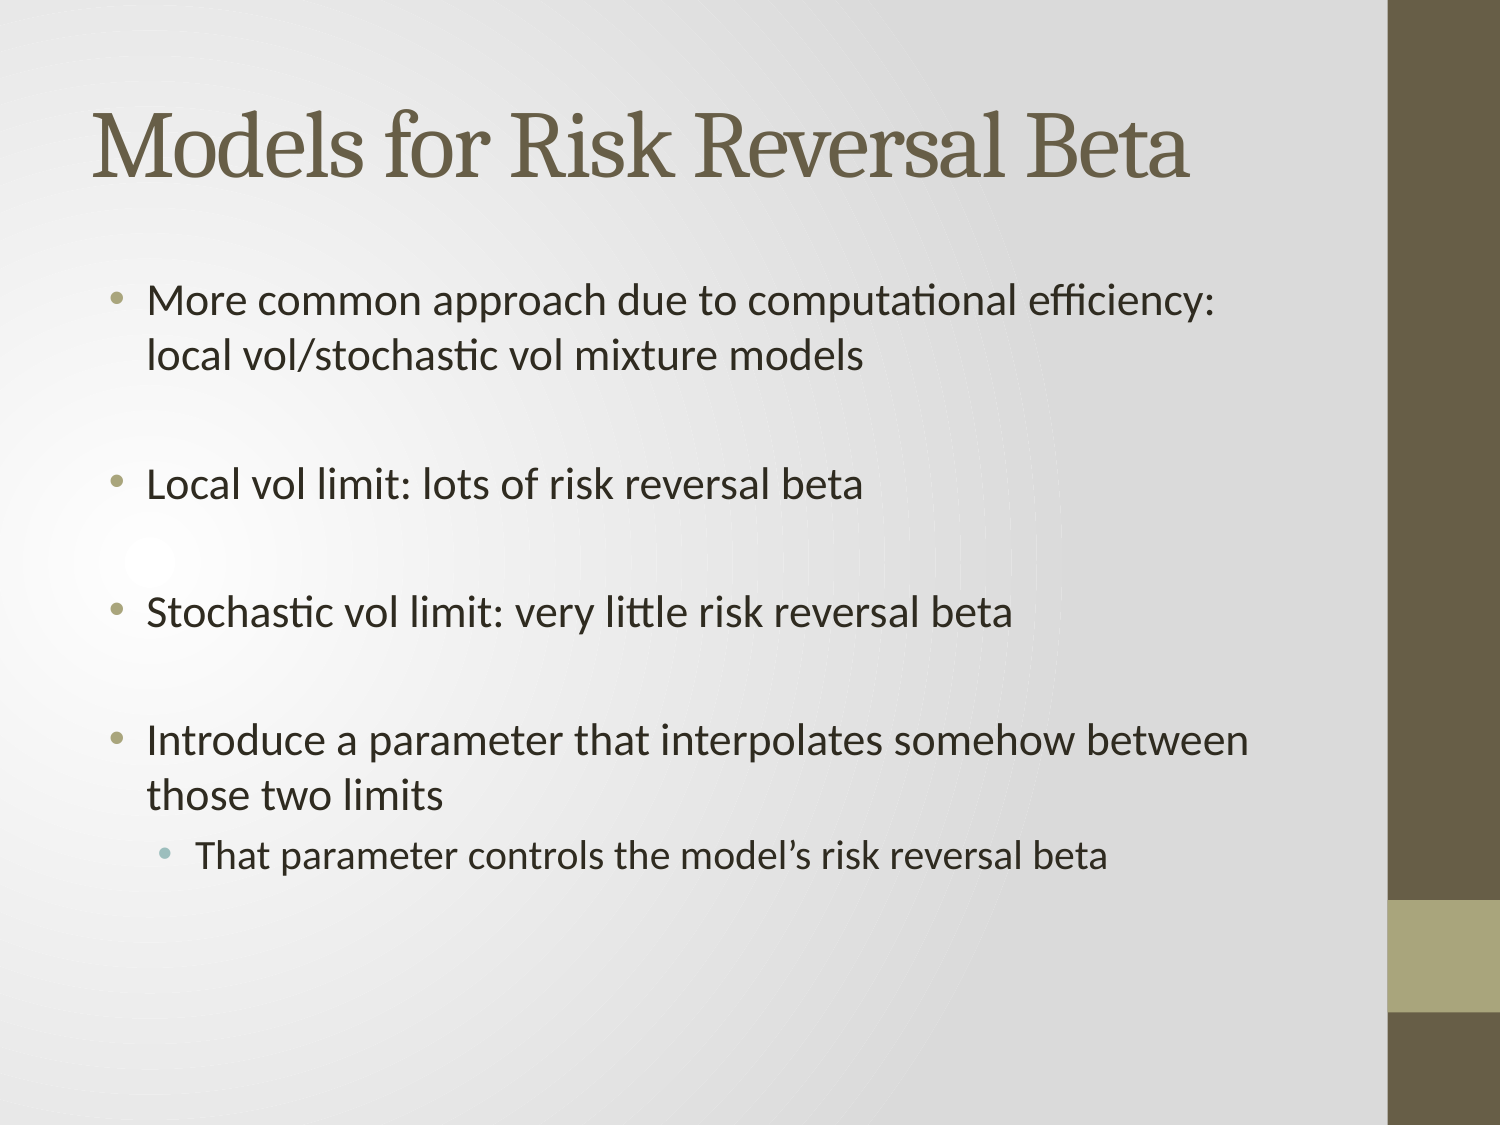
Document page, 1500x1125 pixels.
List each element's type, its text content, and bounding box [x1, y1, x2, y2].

title Models for Risk Reversal Beta [75, 45, 1325, 233]
list More common approach due to computational efficiency: local vol/stochastic vol mixture models Local vol limit: lots of risk reversal beta Stochastic vol limit: very little risk reversal beta Introduce a parameter that interpolates somehow between those two limits That parameter controls the model’s risk reversal beta [75, 262, 1325, 1050]
